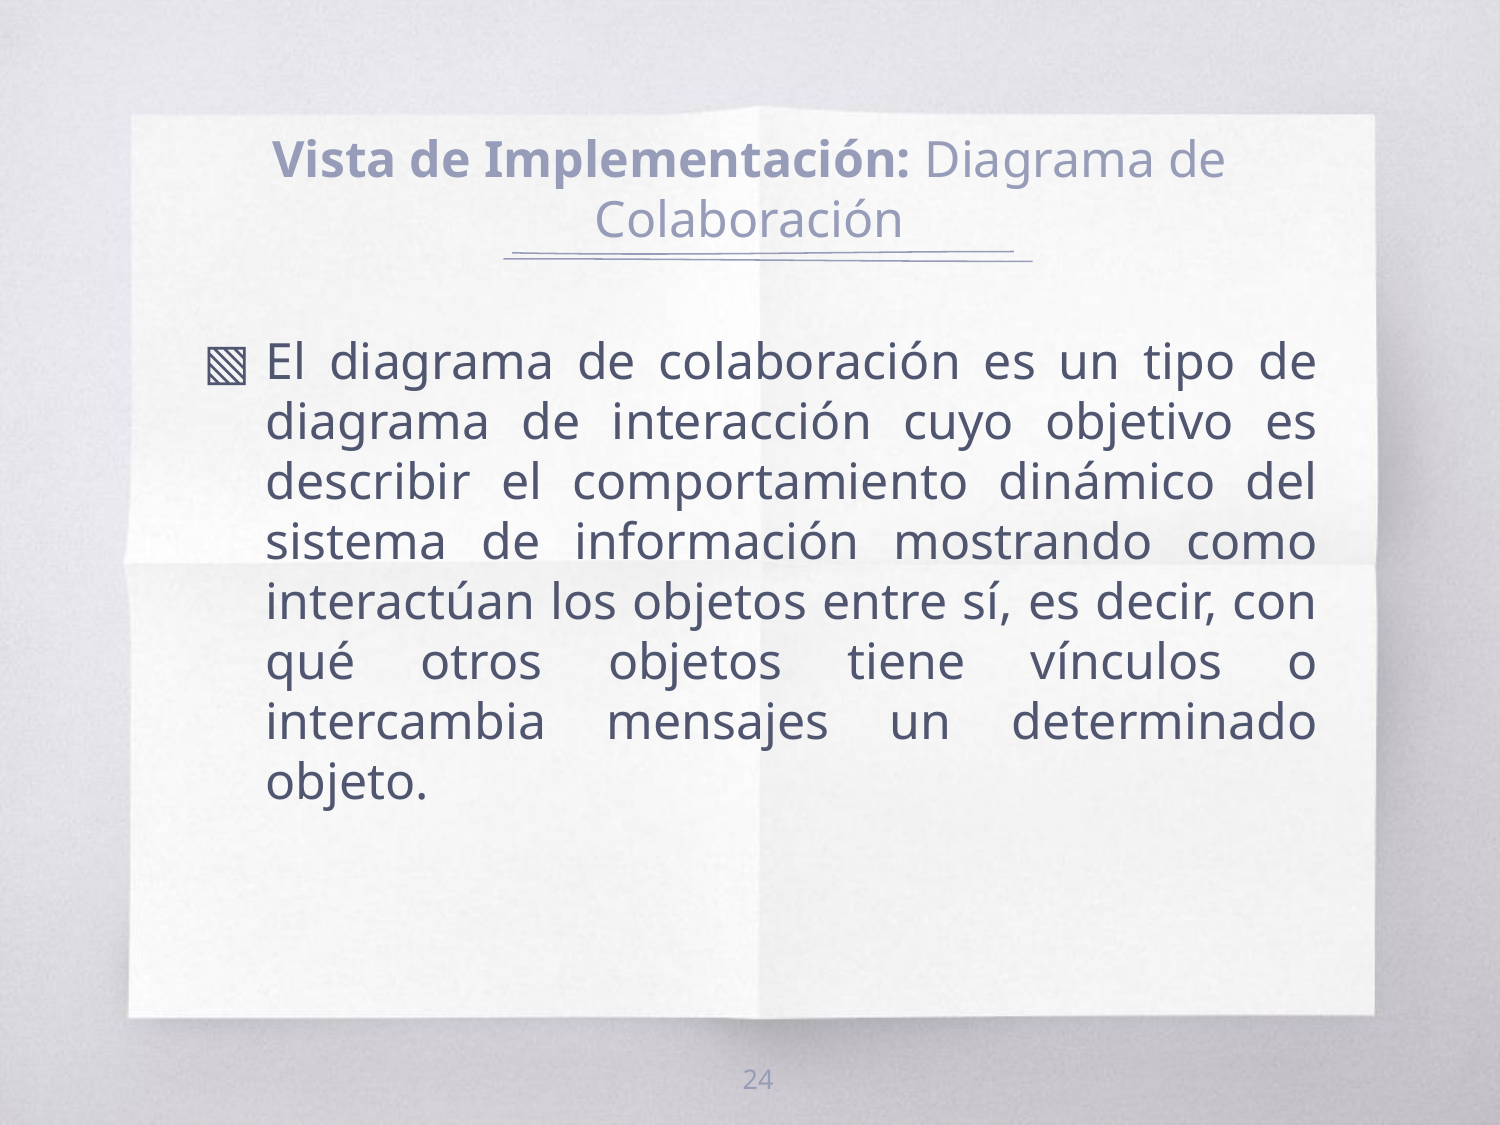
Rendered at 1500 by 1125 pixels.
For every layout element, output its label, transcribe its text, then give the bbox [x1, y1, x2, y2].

list El diagrama de colaboración es un tipo de diagrama de interacción cuyo objetivo es describir el comportamiento dinámico del sistema de información mostrando como interactúan los objetos entre sí, es decir, con qué otros objetos tiene vínculos o intercambia mensajes un determinado objeto. [175, 314, 1334, 985]
picture [0, 0, 1500, 1125]
slide_number 24 [713, 1047, 804, 1113]
title Vista de Implementación: Diagrama de Colaboración [168, 113, 1332, 263]
